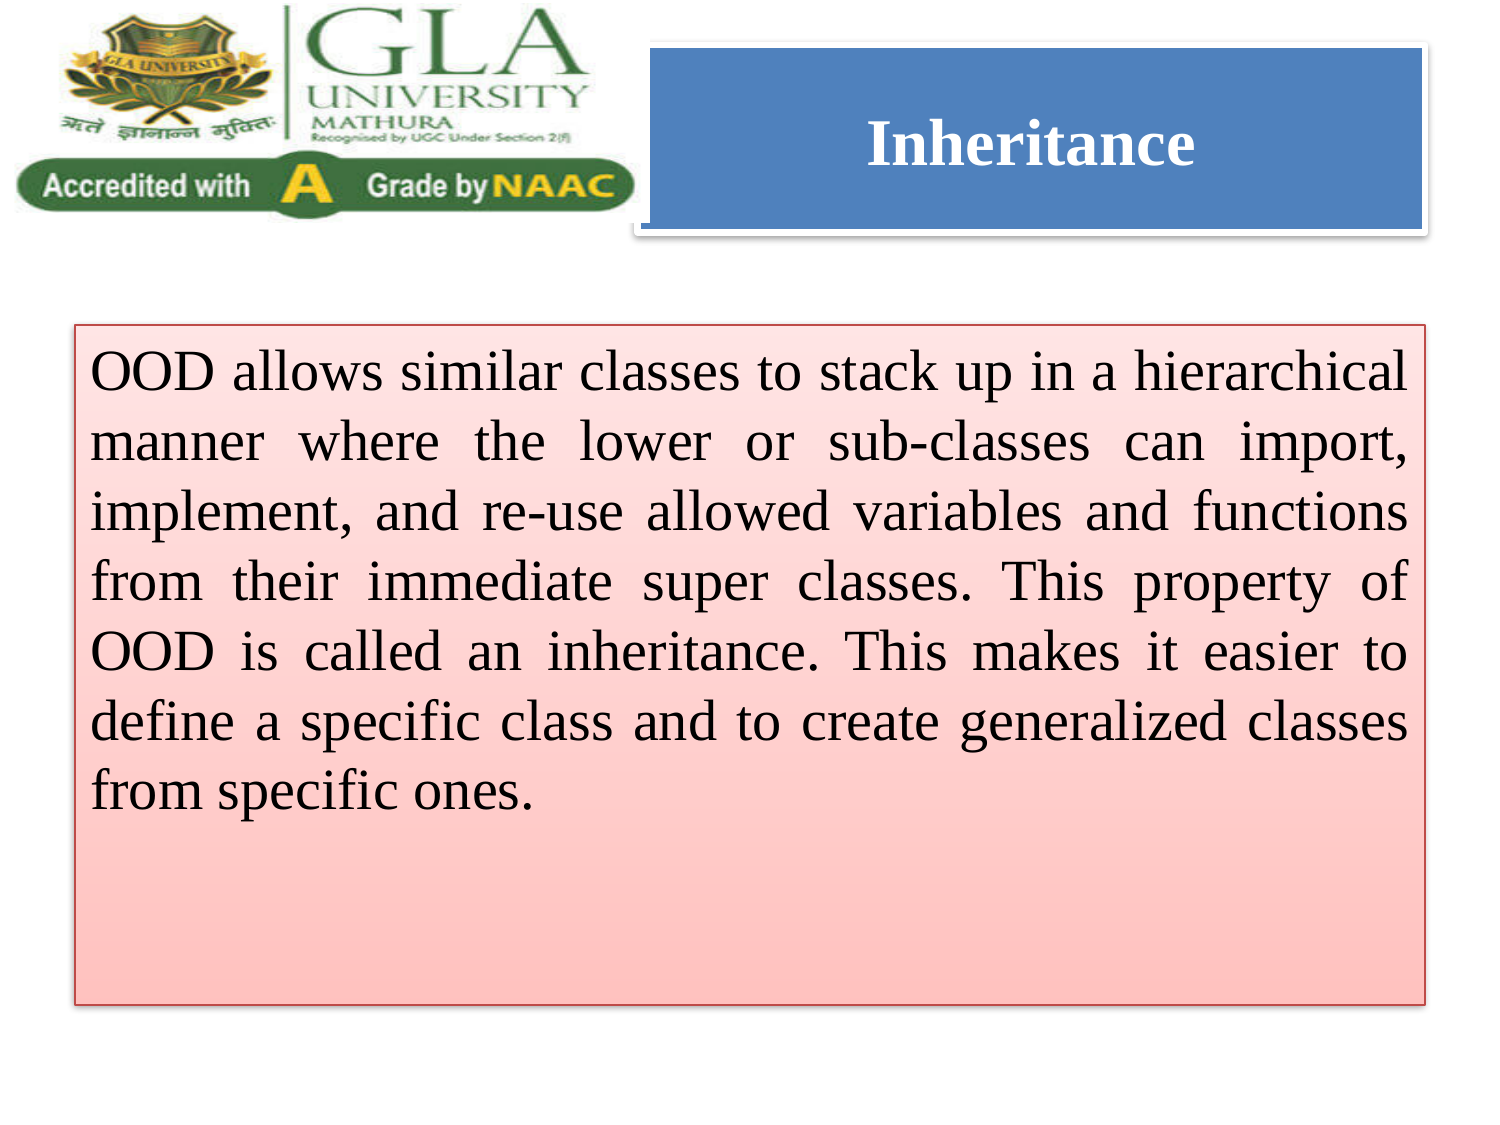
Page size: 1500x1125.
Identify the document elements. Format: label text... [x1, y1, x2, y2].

list OOD allows similar classes to stack up in a hierarchical manner where the lower or sub-classes can import, implement, and re-use allowed variables and functions from their immediate super classes. This property of OOD is called an inheritance. This makes it easier to define a specific class and to create generalized classes from specific ones. [74, 324, 1426, 1006]
title Inheritance [634, 42, 1428, 236]
picture [0, 3, 651, 223]
